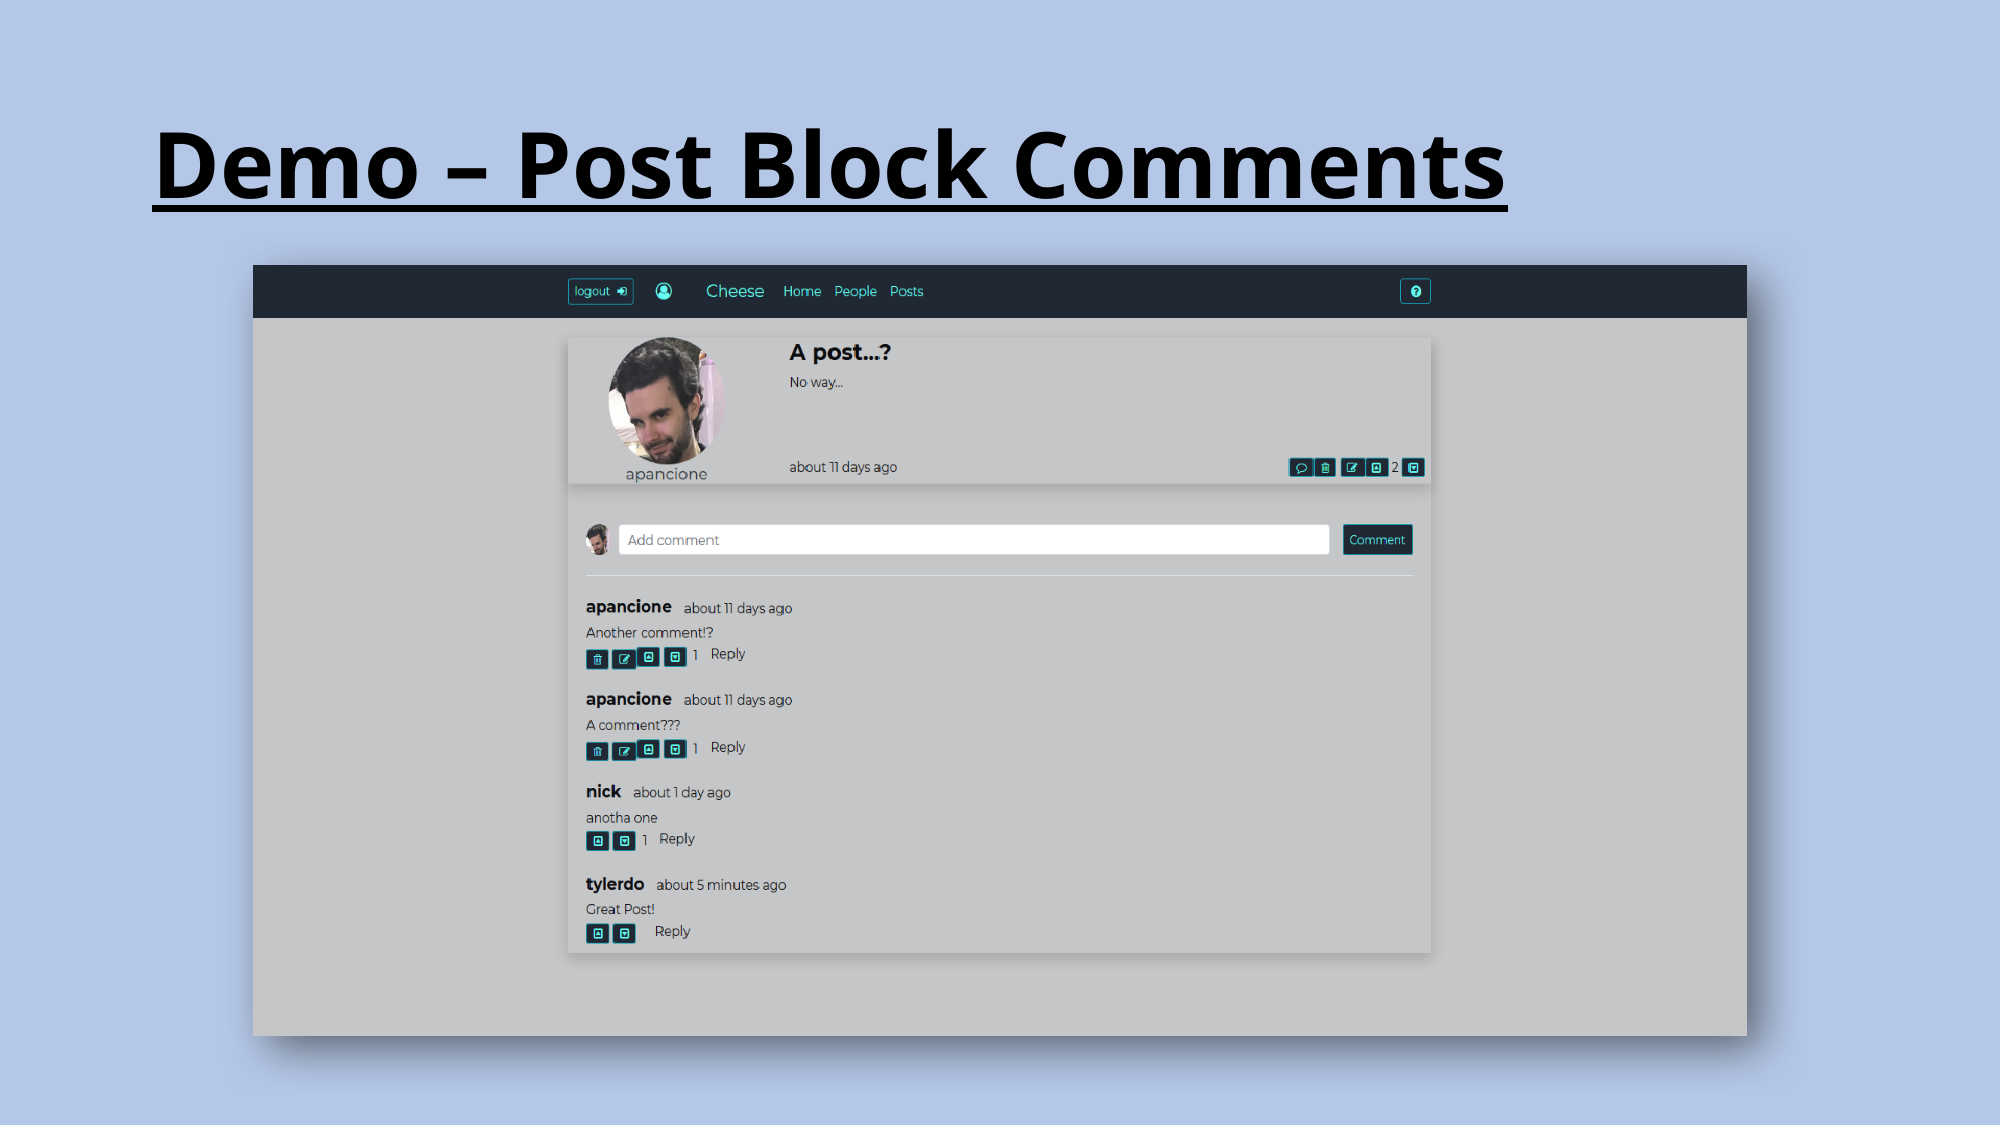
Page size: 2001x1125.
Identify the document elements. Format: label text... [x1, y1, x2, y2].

picture [253, 265, 1747, 1036]
title Demo – Post Block Comments [137, 59, 1863, 278]
